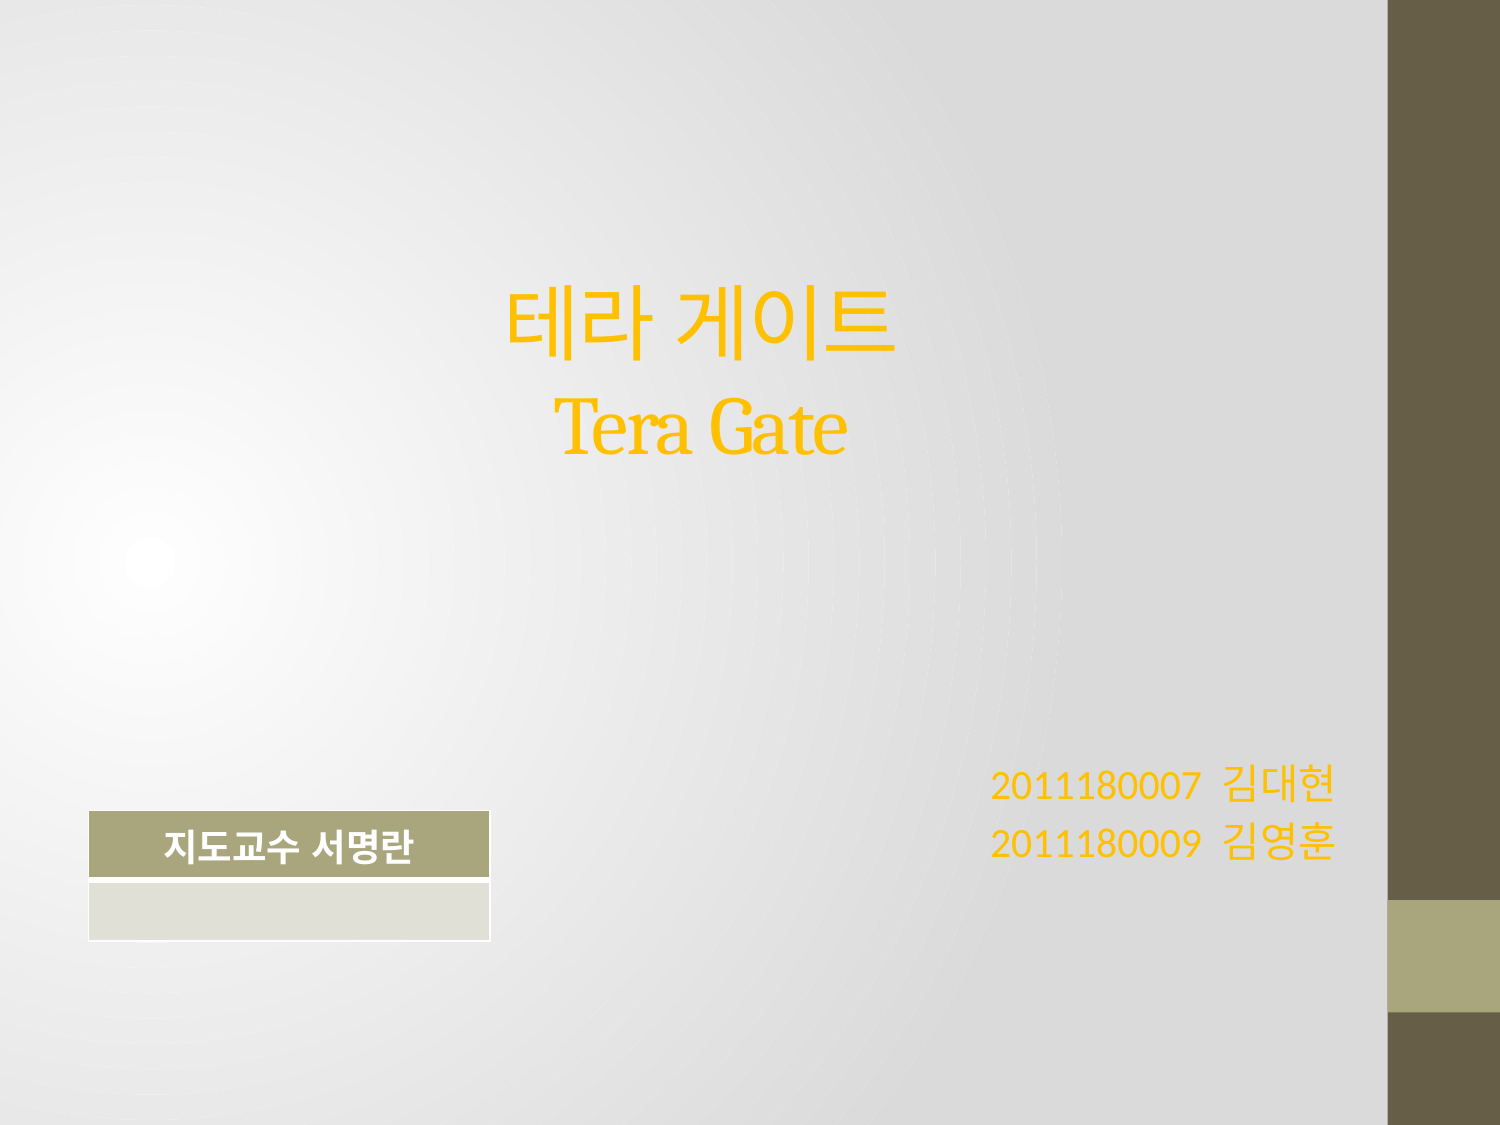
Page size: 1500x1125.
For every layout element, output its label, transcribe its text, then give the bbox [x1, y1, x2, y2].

table_cell [89, 883, 489, 940]
subtitle 2011180007 김대현 2011180009 김영훈 [773, 750, 1353, 925]
table_header 지도교수 서명란 [89, 811, 489, 877]
text_box 테라 게이트 Tera Gate [76, 290, 1327, 479]
